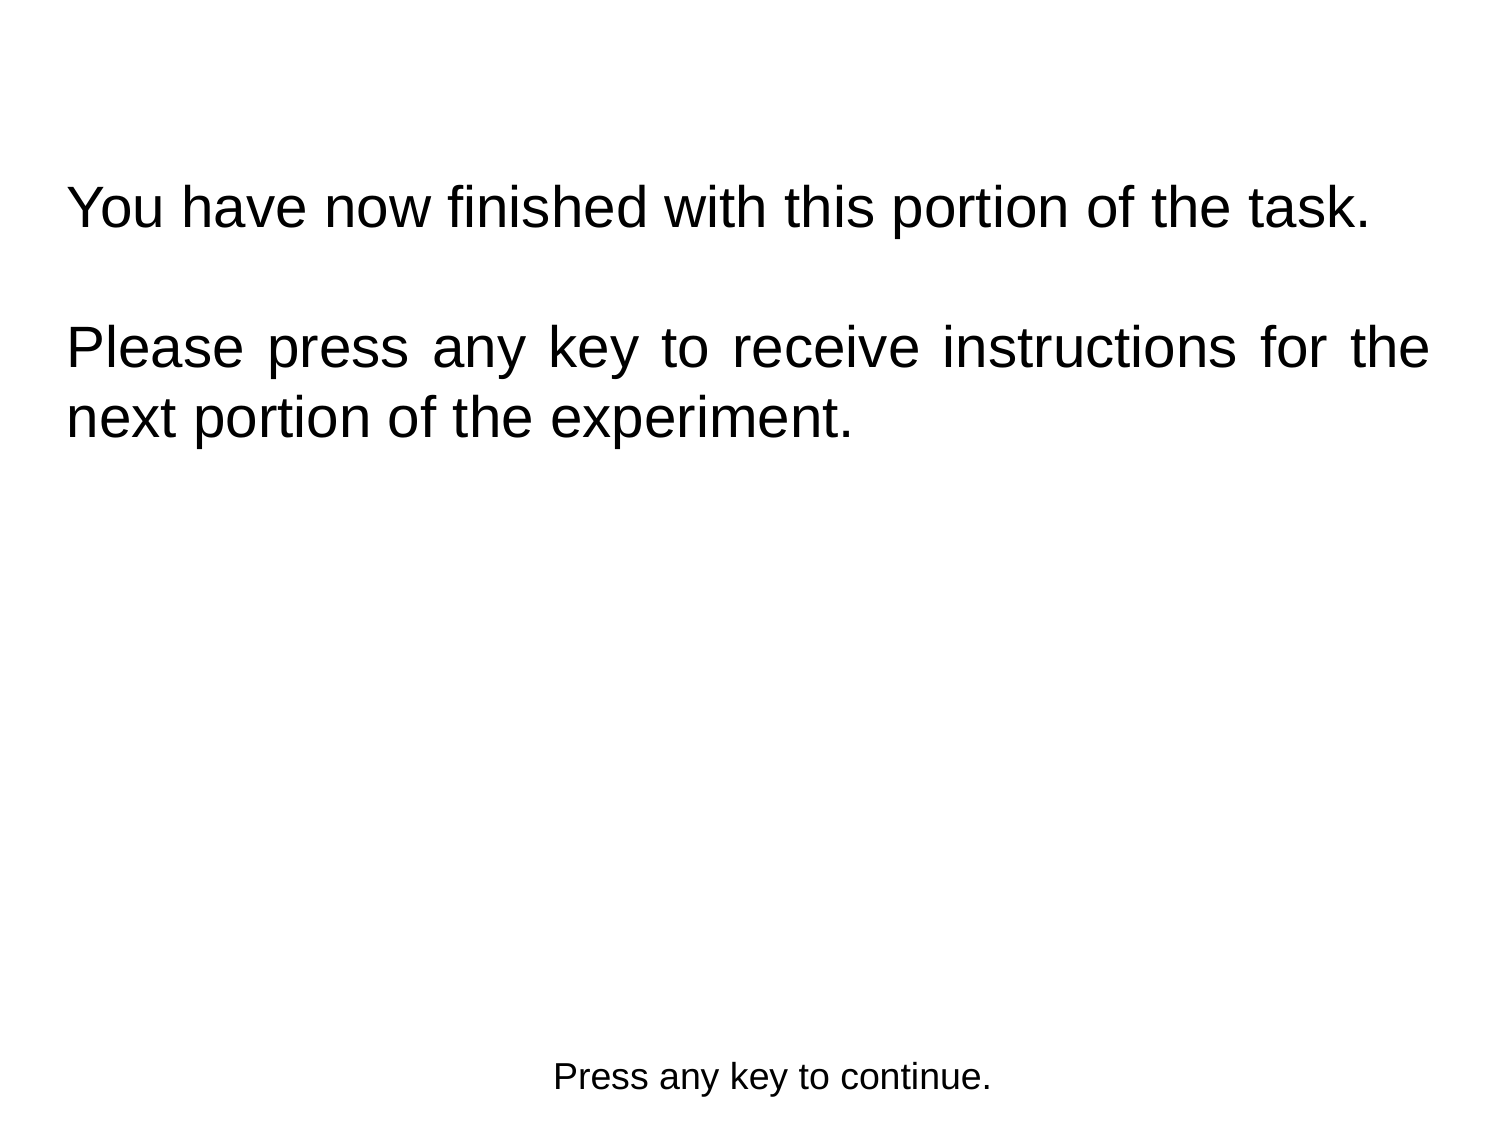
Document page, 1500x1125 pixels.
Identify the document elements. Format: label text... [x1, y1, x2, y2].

text_box You have now finished with this portion of the task. Please press any key to receive instructions for the next portion of the experiment. [52, 162, 1448, 457]
